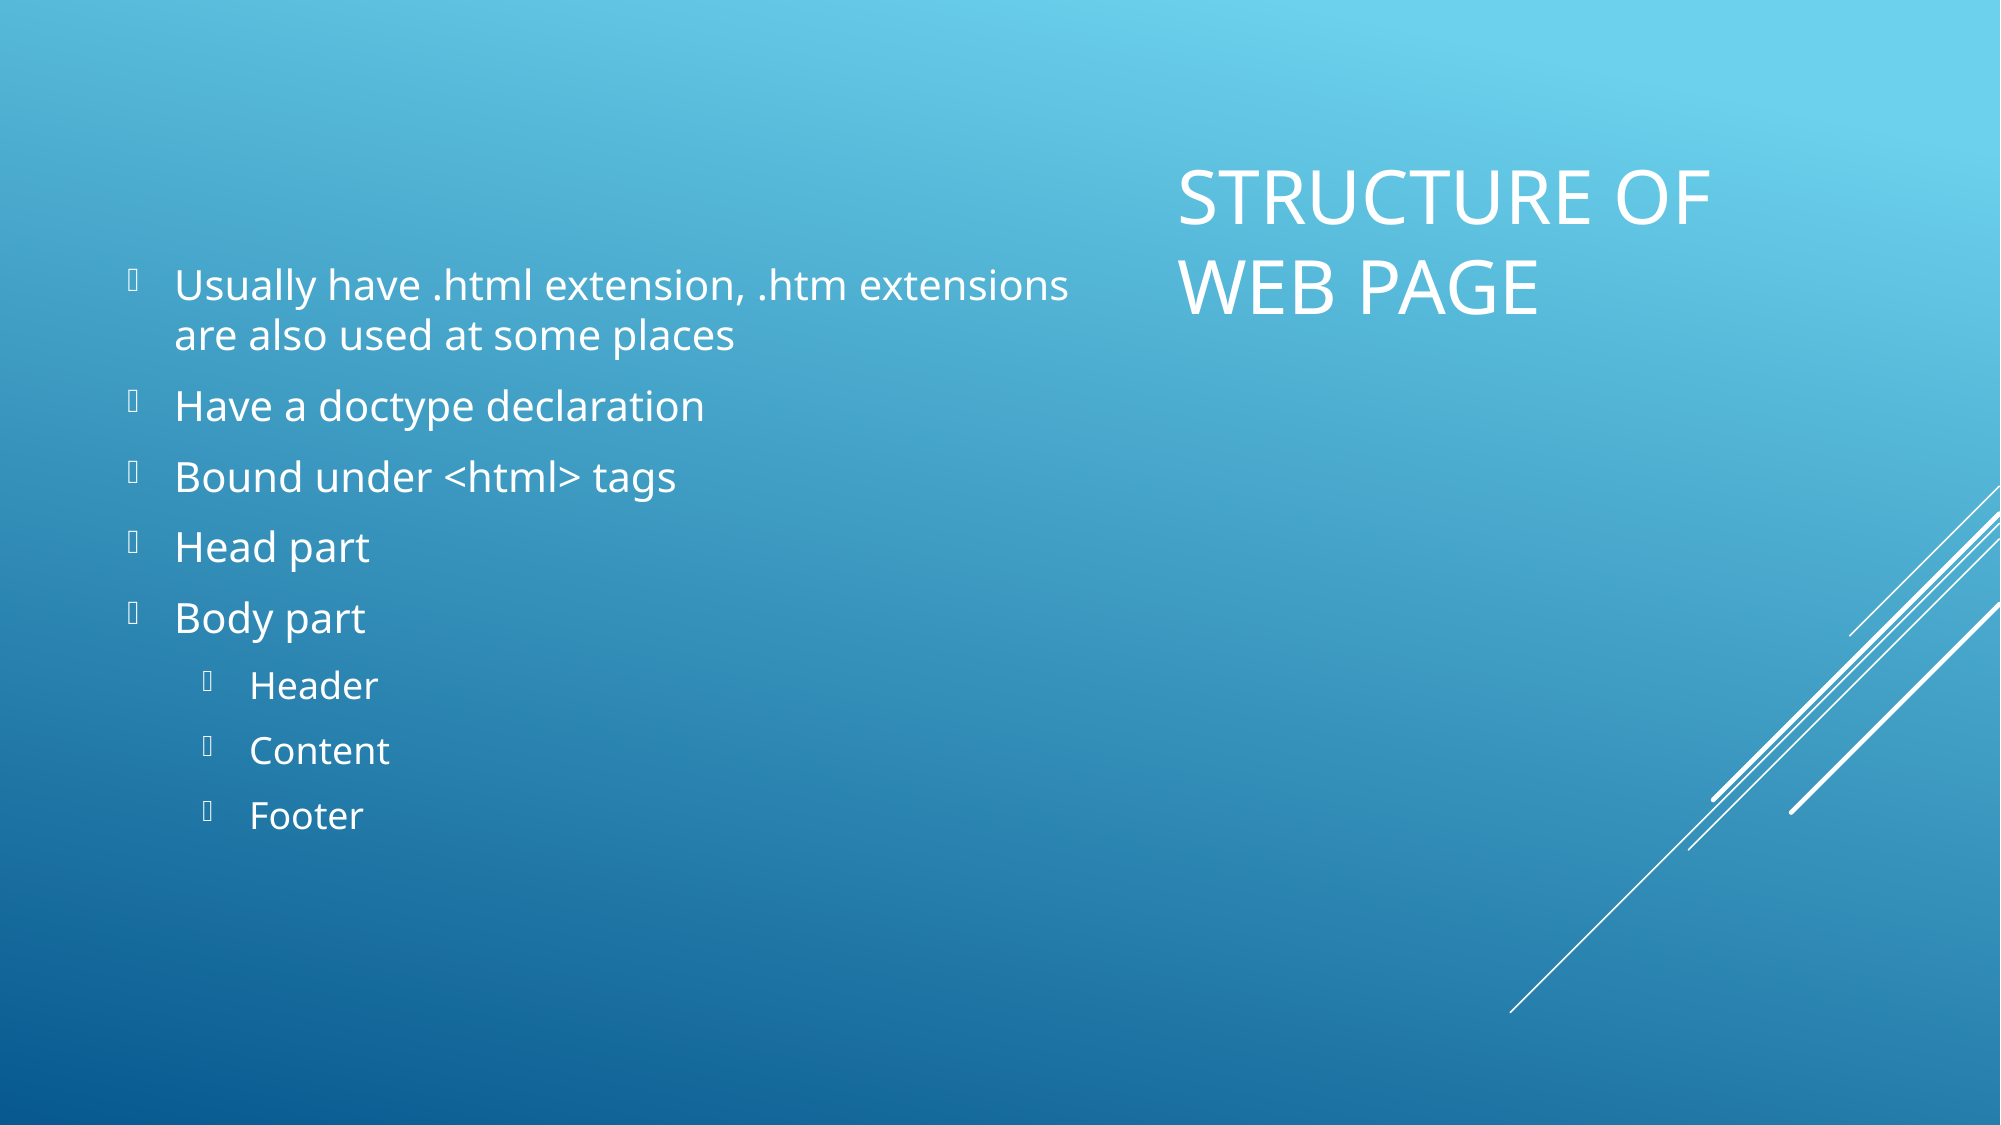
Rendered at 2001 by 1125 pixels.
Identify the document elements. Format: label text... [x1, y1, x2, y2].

list Usually have .html extension, .htm extensions are also used at some places Have a doctype declaration Bound under <html> tags Head part Body part Header Content Footer [112, 112, 1088, 984]
title Structure of Web Page [1162, 112, 1763, 338]
